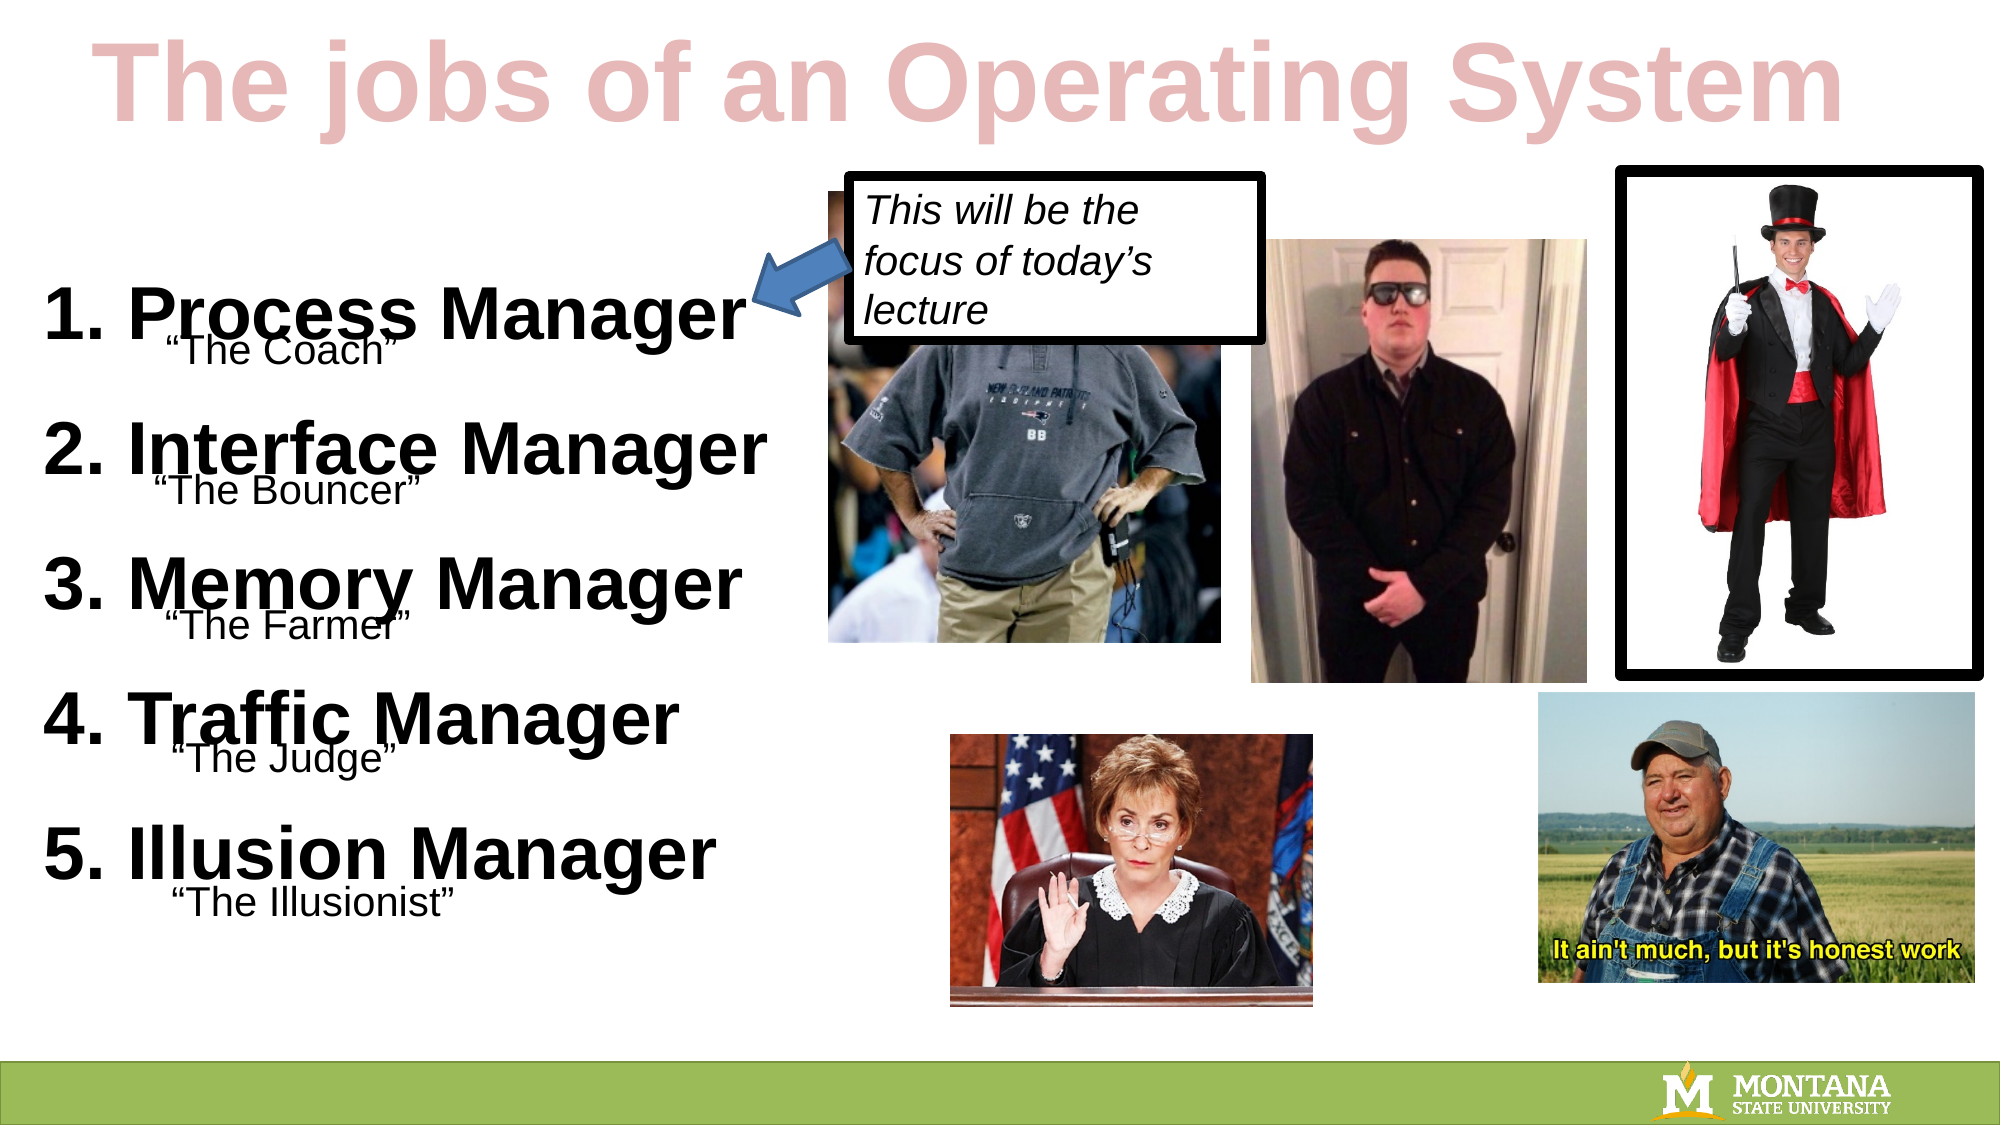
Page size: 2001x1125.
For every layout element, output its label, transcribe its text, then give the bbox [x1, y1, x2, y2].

text_box 1. Process Manager 2. Interface Manager 3. Memory Manager 4. Traffic Manager 5. Illusion Manager [29, 212, 785, 902]
text_box “The Judge” [156, 723, 1164, 789]
text_box [751, 243, 823, 318]
text_box “The Coach” [150, 520, 414, 590]
text_box “The Coach” [150, 315, 414, 455]
picture [1649, 1060, 1892, 1122]
picture [1627, 176, 1972, 670]
picture [949, 734, 1313, 1007]
picture [1251, 239, 1588, 684]
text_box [0, 1060, 1647, 1125]
text_box “The Bouncer” [138, 455, 823, 520]
picture [1538, 692, 1975, 983]
text_box This will be the focus of today’s lecture [848, 175, 1262, 341]
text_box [1892, 1060, 2000, 1125]
text_box “The Farmer” [150, 590, 1157, 655]
text_box “The Illusionist” [156, 867, 944, 933]
text_box The jobs of an Operating System [76, 1, 1863, 152]
picture [828, 191, 1221, 644]
